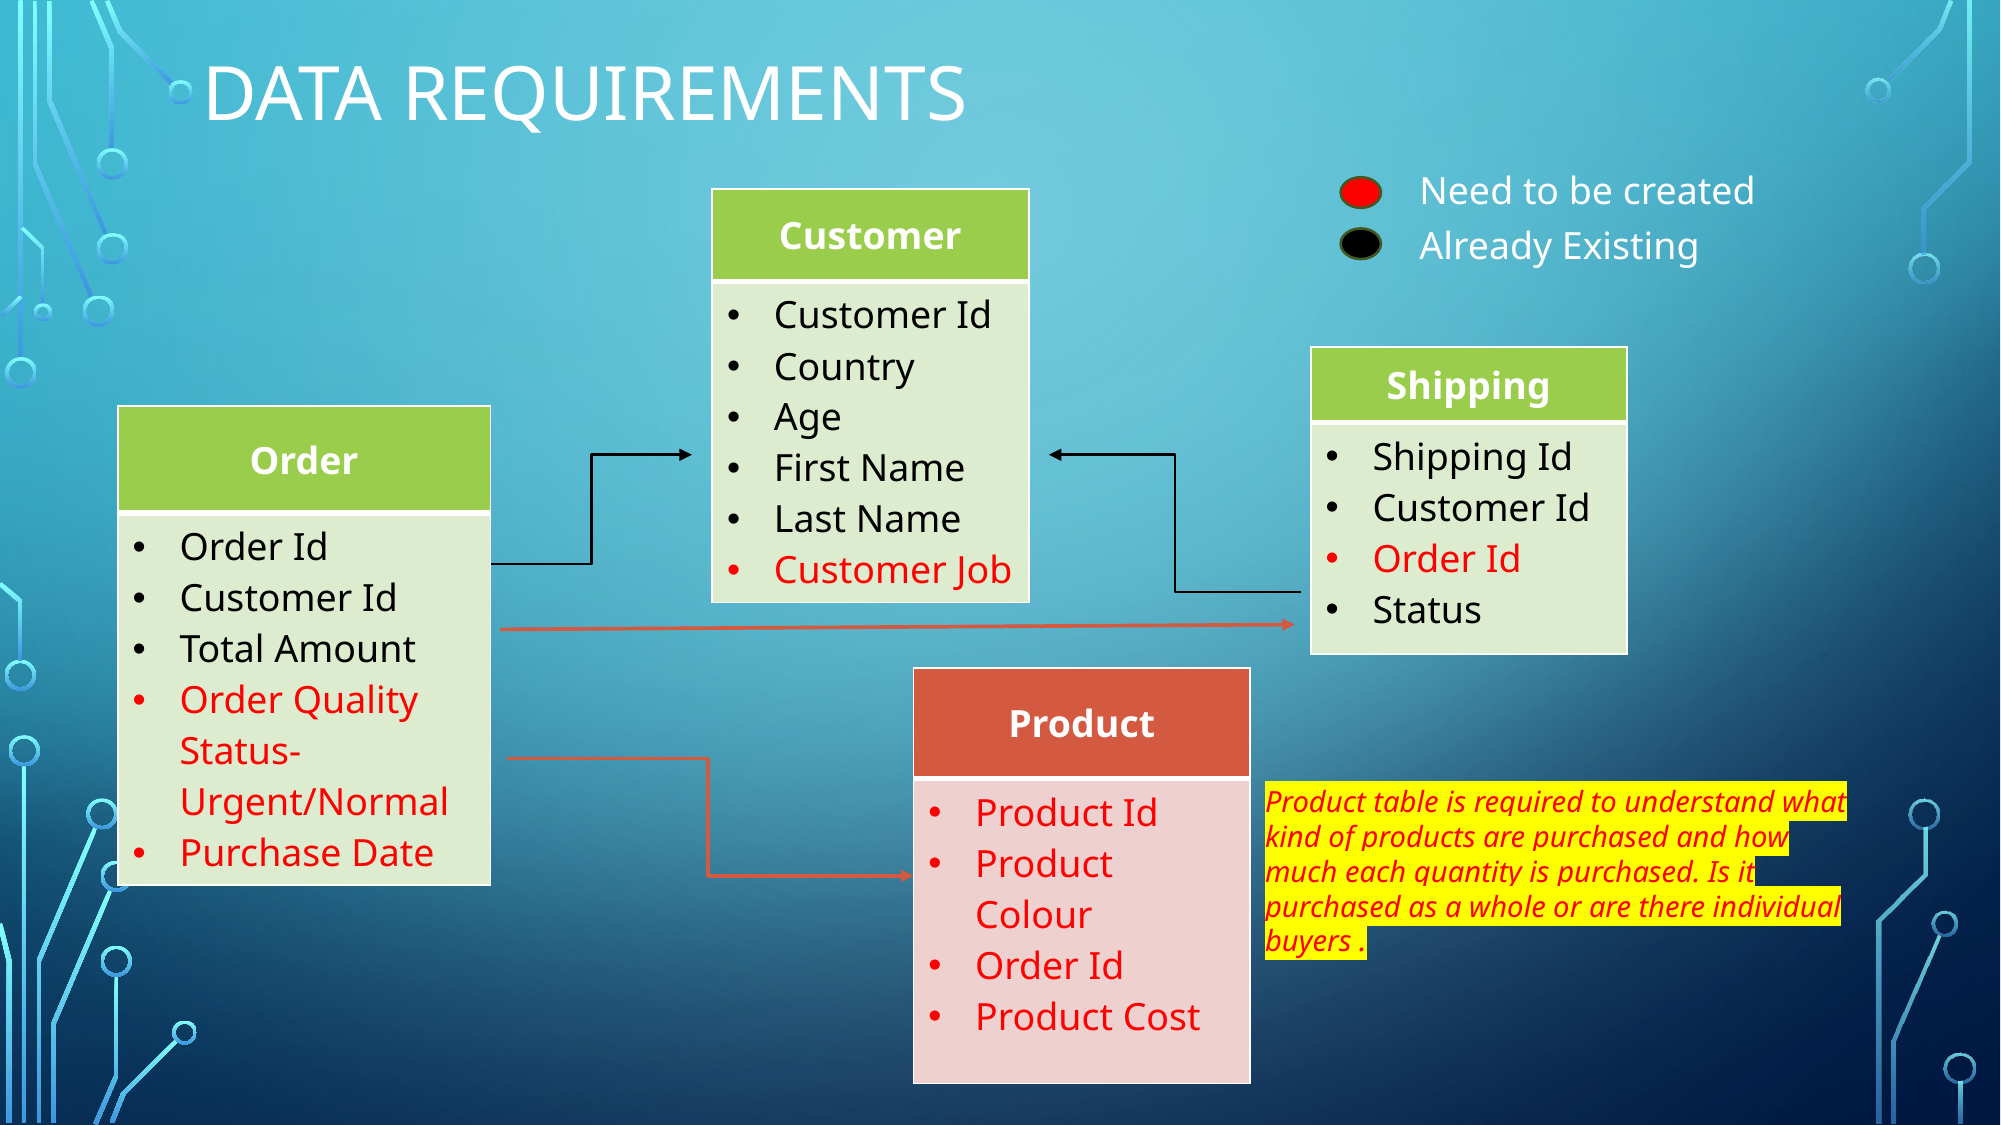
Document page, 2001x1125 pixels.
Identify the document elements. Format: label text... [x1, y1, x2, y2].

table_header Shipping [1312, 348, 1626, 420]
table_header Product [914, 669, 1249, 776]
table_cell Customer Id Country Age First Name Last Name Customer Job [713, 284, 1028, 602]
table_cell Product Id Product Colour Order Id Product Cost [914, 781, 1249, 1083]
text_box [1048, 454, 1302, 593]
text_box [490, 454, 693, 565]
text_box Product table is required to understand what kind of products are purchased and how much each quantity is purchased. Is it purchased as a whole or are there individual buyers . [1250, 775, 1883, 1046]
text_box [1340, 159, 1839, 276]
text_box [499, 624, 1295, 630]
table_header Customer [713, 190, 1028, 279]
table_cell Order Id Customer Id Total Amount Order Quality Status- Urgent/Normal Purchase Date [119, 516, 490, 884]
table_header Order [119, 407, 490, 510]
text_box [506, 758, 914, 876]
title Data Requirements [187, 30, 1321, 163]
table_cell Shipping Id Customer Id Order Id Status [1312, 425, 1626, 653]
